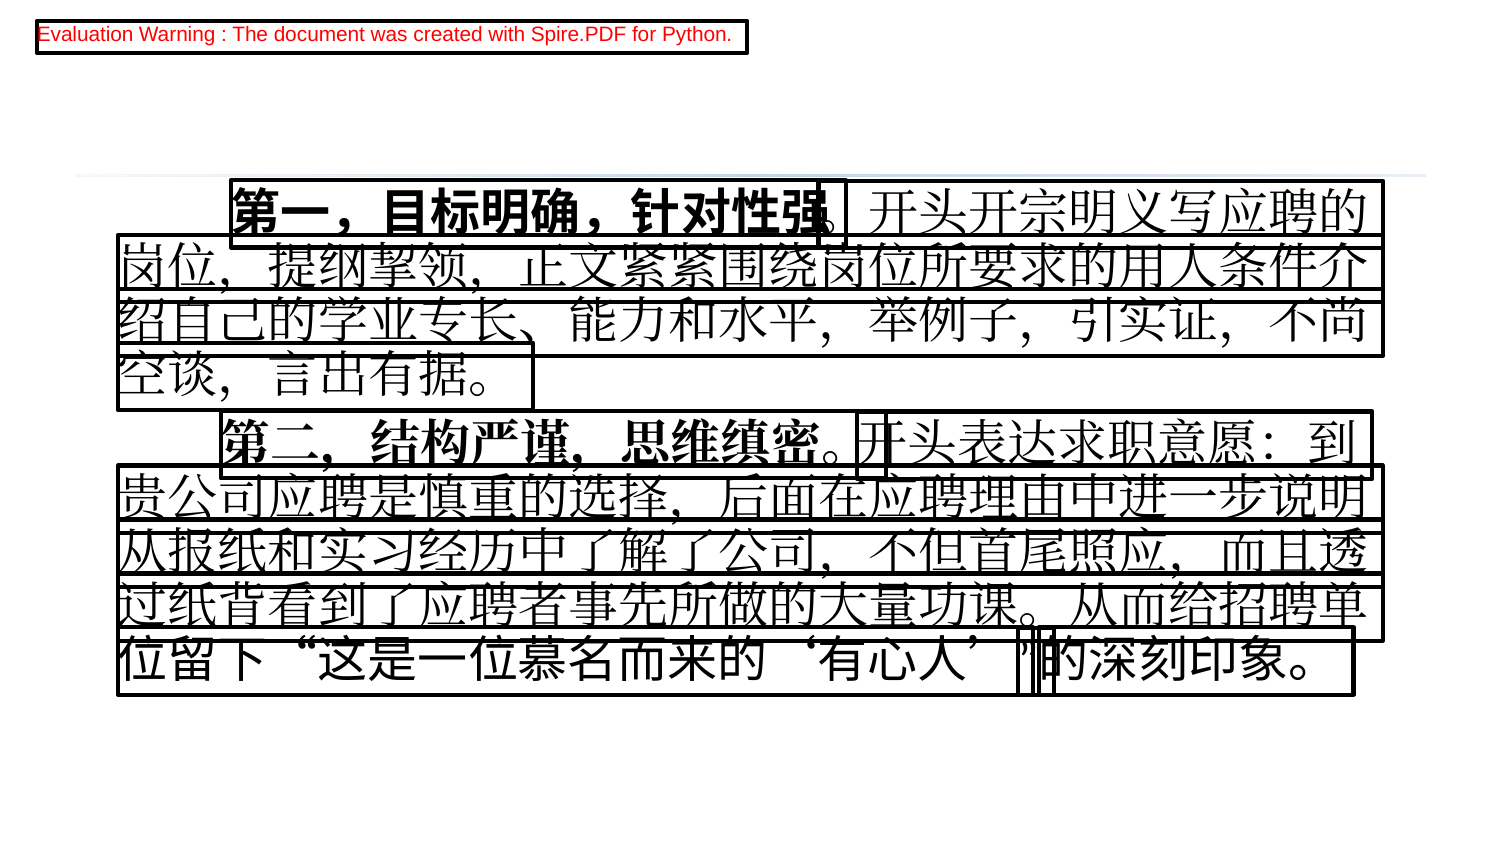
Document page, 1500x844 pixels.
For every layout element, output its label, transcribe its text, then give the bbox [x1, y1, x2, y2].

text_box 贵公司应聘是慎重的选择，后面在应聘理由中进一步说明 [116, 463, 1385, 517]
text_box Evaluation Warning : The document was created with Spire.PDF for Python. [35, 19, 749, 55]
text_box 空谈，言出有据。 [116, 341, 535, 412]
text_box 位留下“这是一位慕名而来的‘有心人’ [116, 625, 1035, 697]
text_box 第一，目标明确，针对性强 [229, 186, 816, 233]
text_box 过纸背看到了应聘者事先所做的大量功课。从而给招聘单 [116, 571, 1385, 643]
picture [72, 171, 1428, 178]
text_box 。开头开宗明义写应聘的 [816, 186, 1385, 233]
text_box 第二，结构严谨，思维缜密。 [219, 409, 855, 463]
text_box 的深刻印象。 [1037, 625, 1356, 697]
text_box ” [1016, 626, 1037, 697]
text_box 岗位，提纲挈领，正文紧紧围绕岗位所要求的用人条件介 [116, 233, 1385, 287]
text_box 开头表达求职意愿：到 [855, 409, 1374, 463]
text_box 从报纸和实习经历中了解了公司，不但首尾照应，而且透 [116, 517, 1385, 571]
text_box 绍自己的学业专长、能力和水平，举例子，引实证，不尚 [116, 287, 1385, 358]
